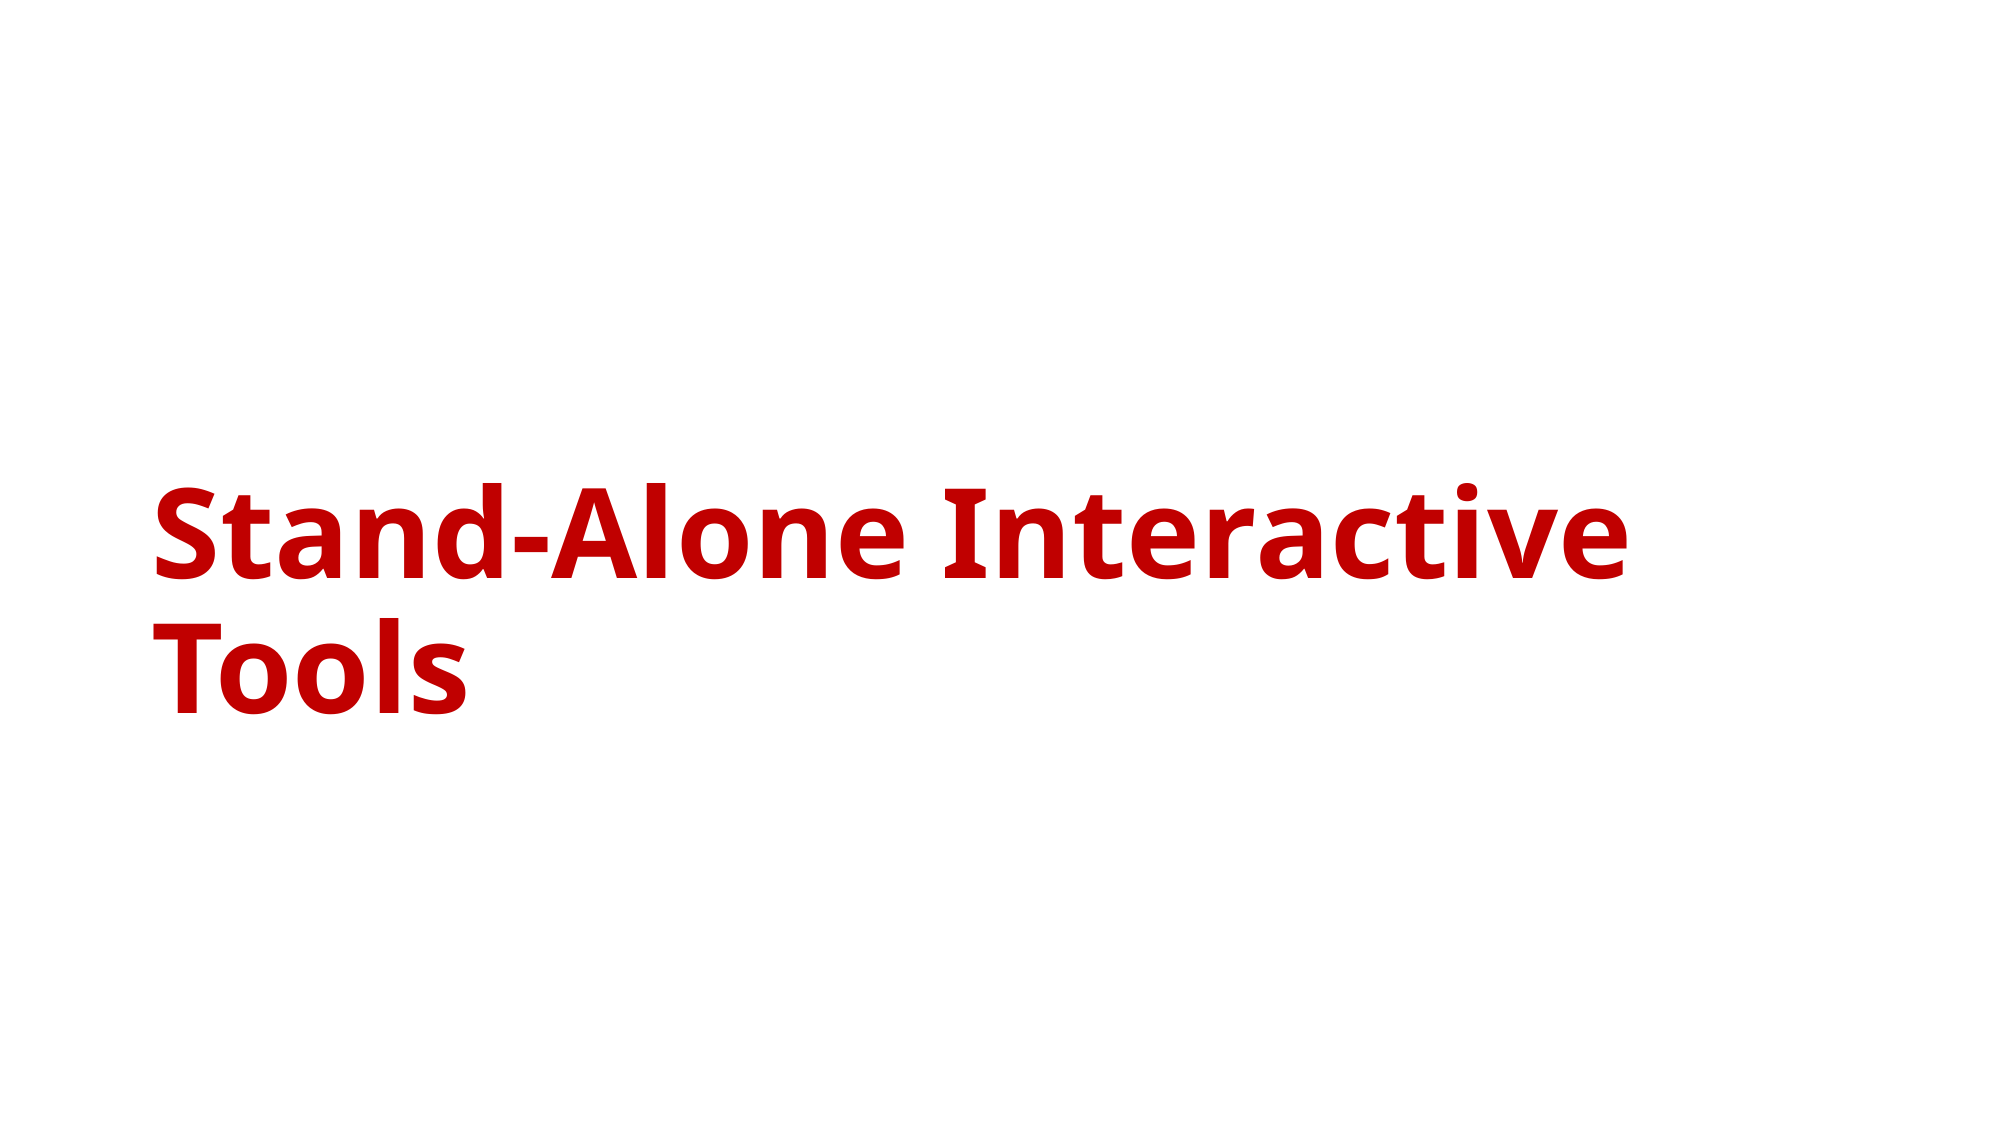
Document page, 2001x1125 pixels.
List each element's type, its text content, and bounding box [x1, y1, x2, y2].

title Stand-Alone Interactive Tools [136, 280, 1862, 749]
